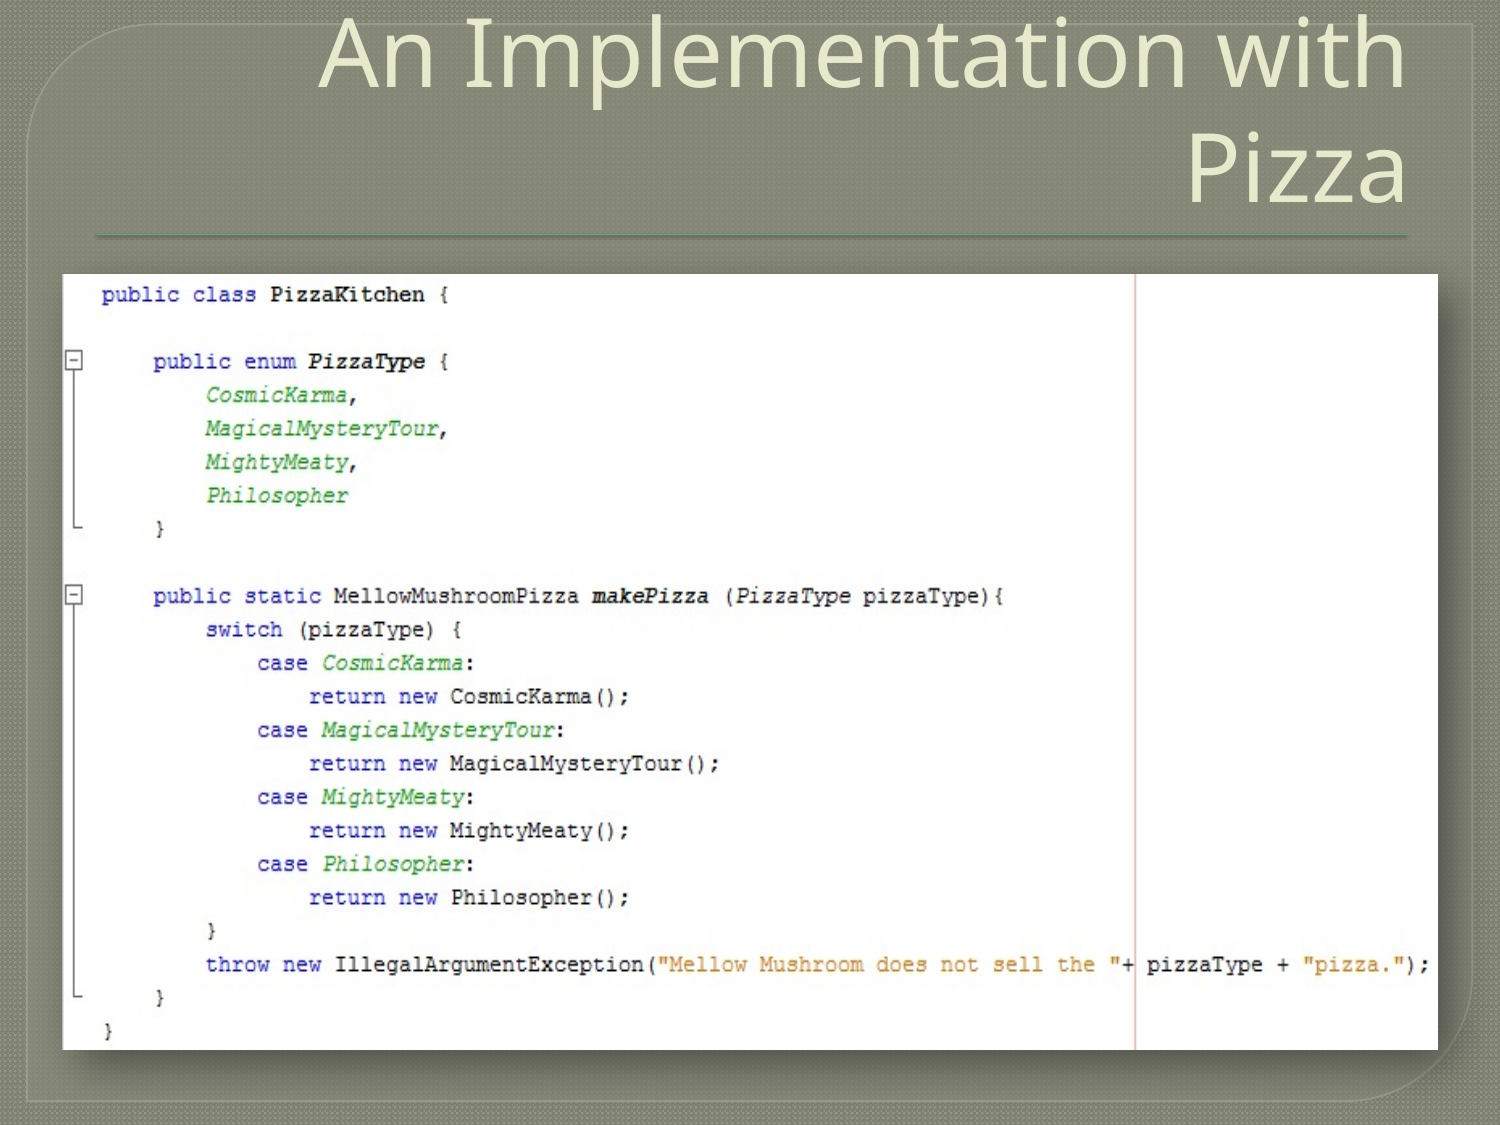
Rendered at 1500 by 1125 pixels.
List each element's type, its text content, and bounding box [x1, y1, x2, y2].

title An Implementation with Pizza [75, 41, 1425, 230]
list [62, 274, 1438, 1051]
